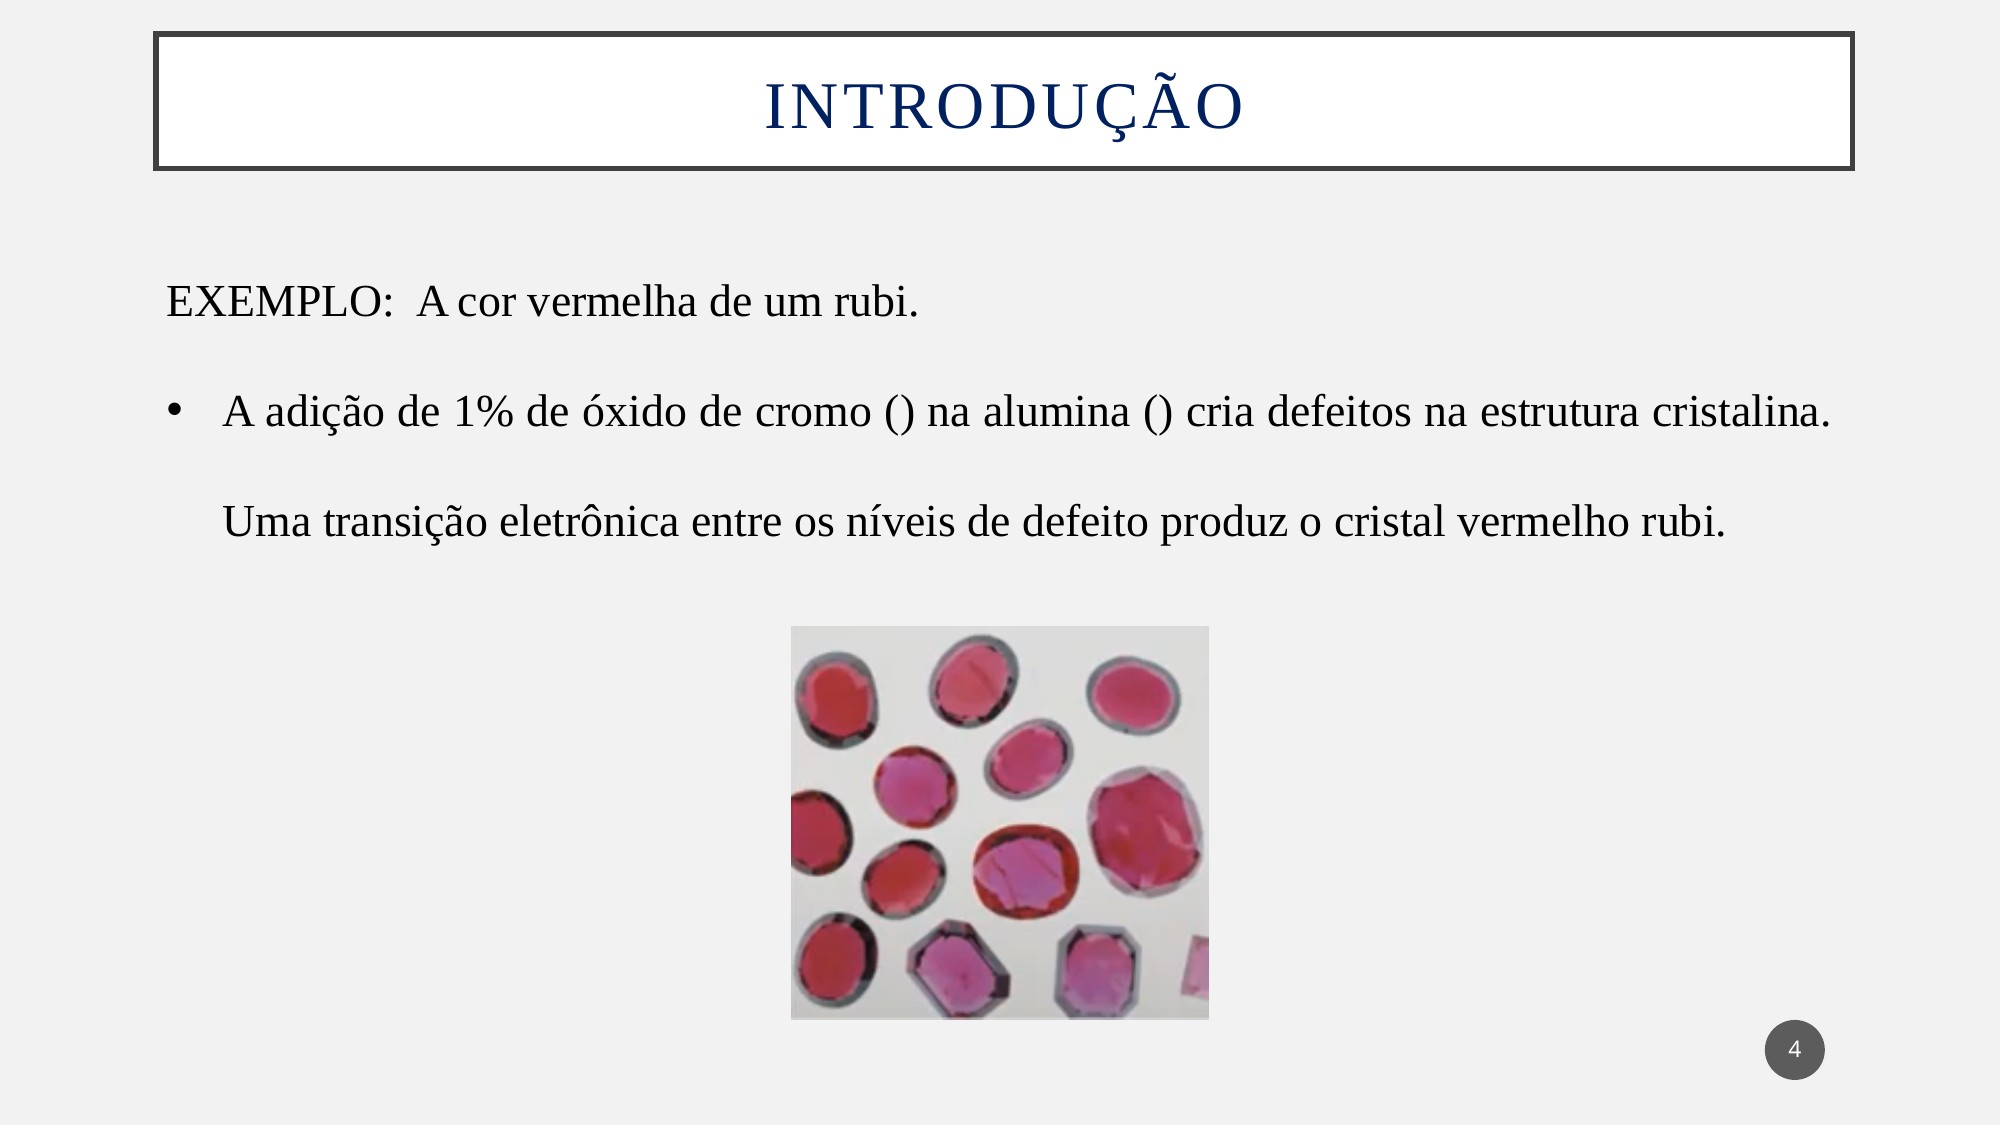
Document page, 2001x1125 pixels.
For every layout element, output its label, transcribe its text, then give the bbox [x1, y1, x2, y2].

title INTRODUÇÃO [153, 31, 1855, 171]
picture [791, 626, 1209, 1020]
slide_number 4 [1764, 1019, 1825, 1080]
